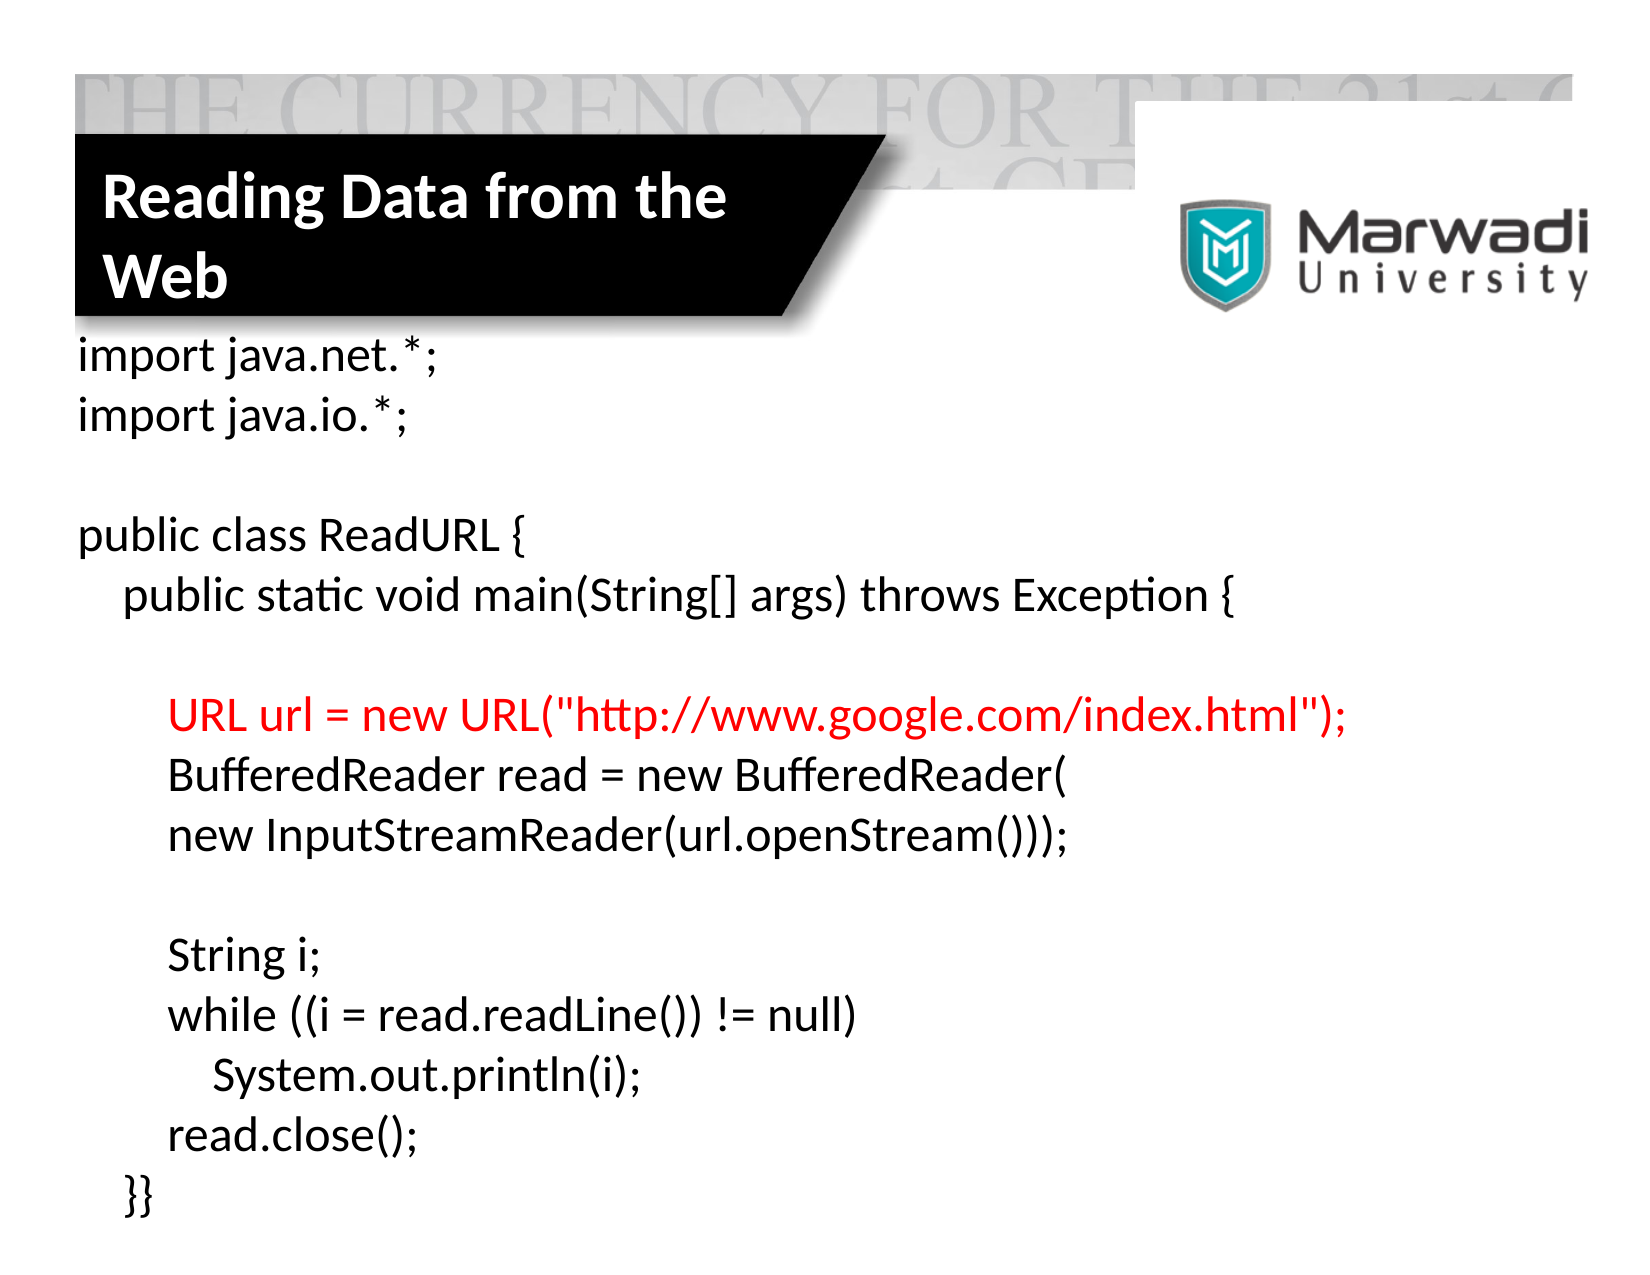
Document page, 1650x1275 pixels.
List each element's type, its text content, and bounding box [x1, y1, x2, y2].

text_box Reading Data from the Web [99, 150, 825, 312]
text_box import java.net.*; import java.io.*; public class ReadURL { public static void main(String[] args) throws Exception { URL url = new URL("http://www.google.com/index.html"); BufferedReader read = new BufferedReader( new InputStreamReader(url.openStream())); String i; while ((i = read.readLine()) != null) System.out.println(i); read.close(); }} [62, 313, 1456, 1229]
picture [75, 74, 1613, 341]
